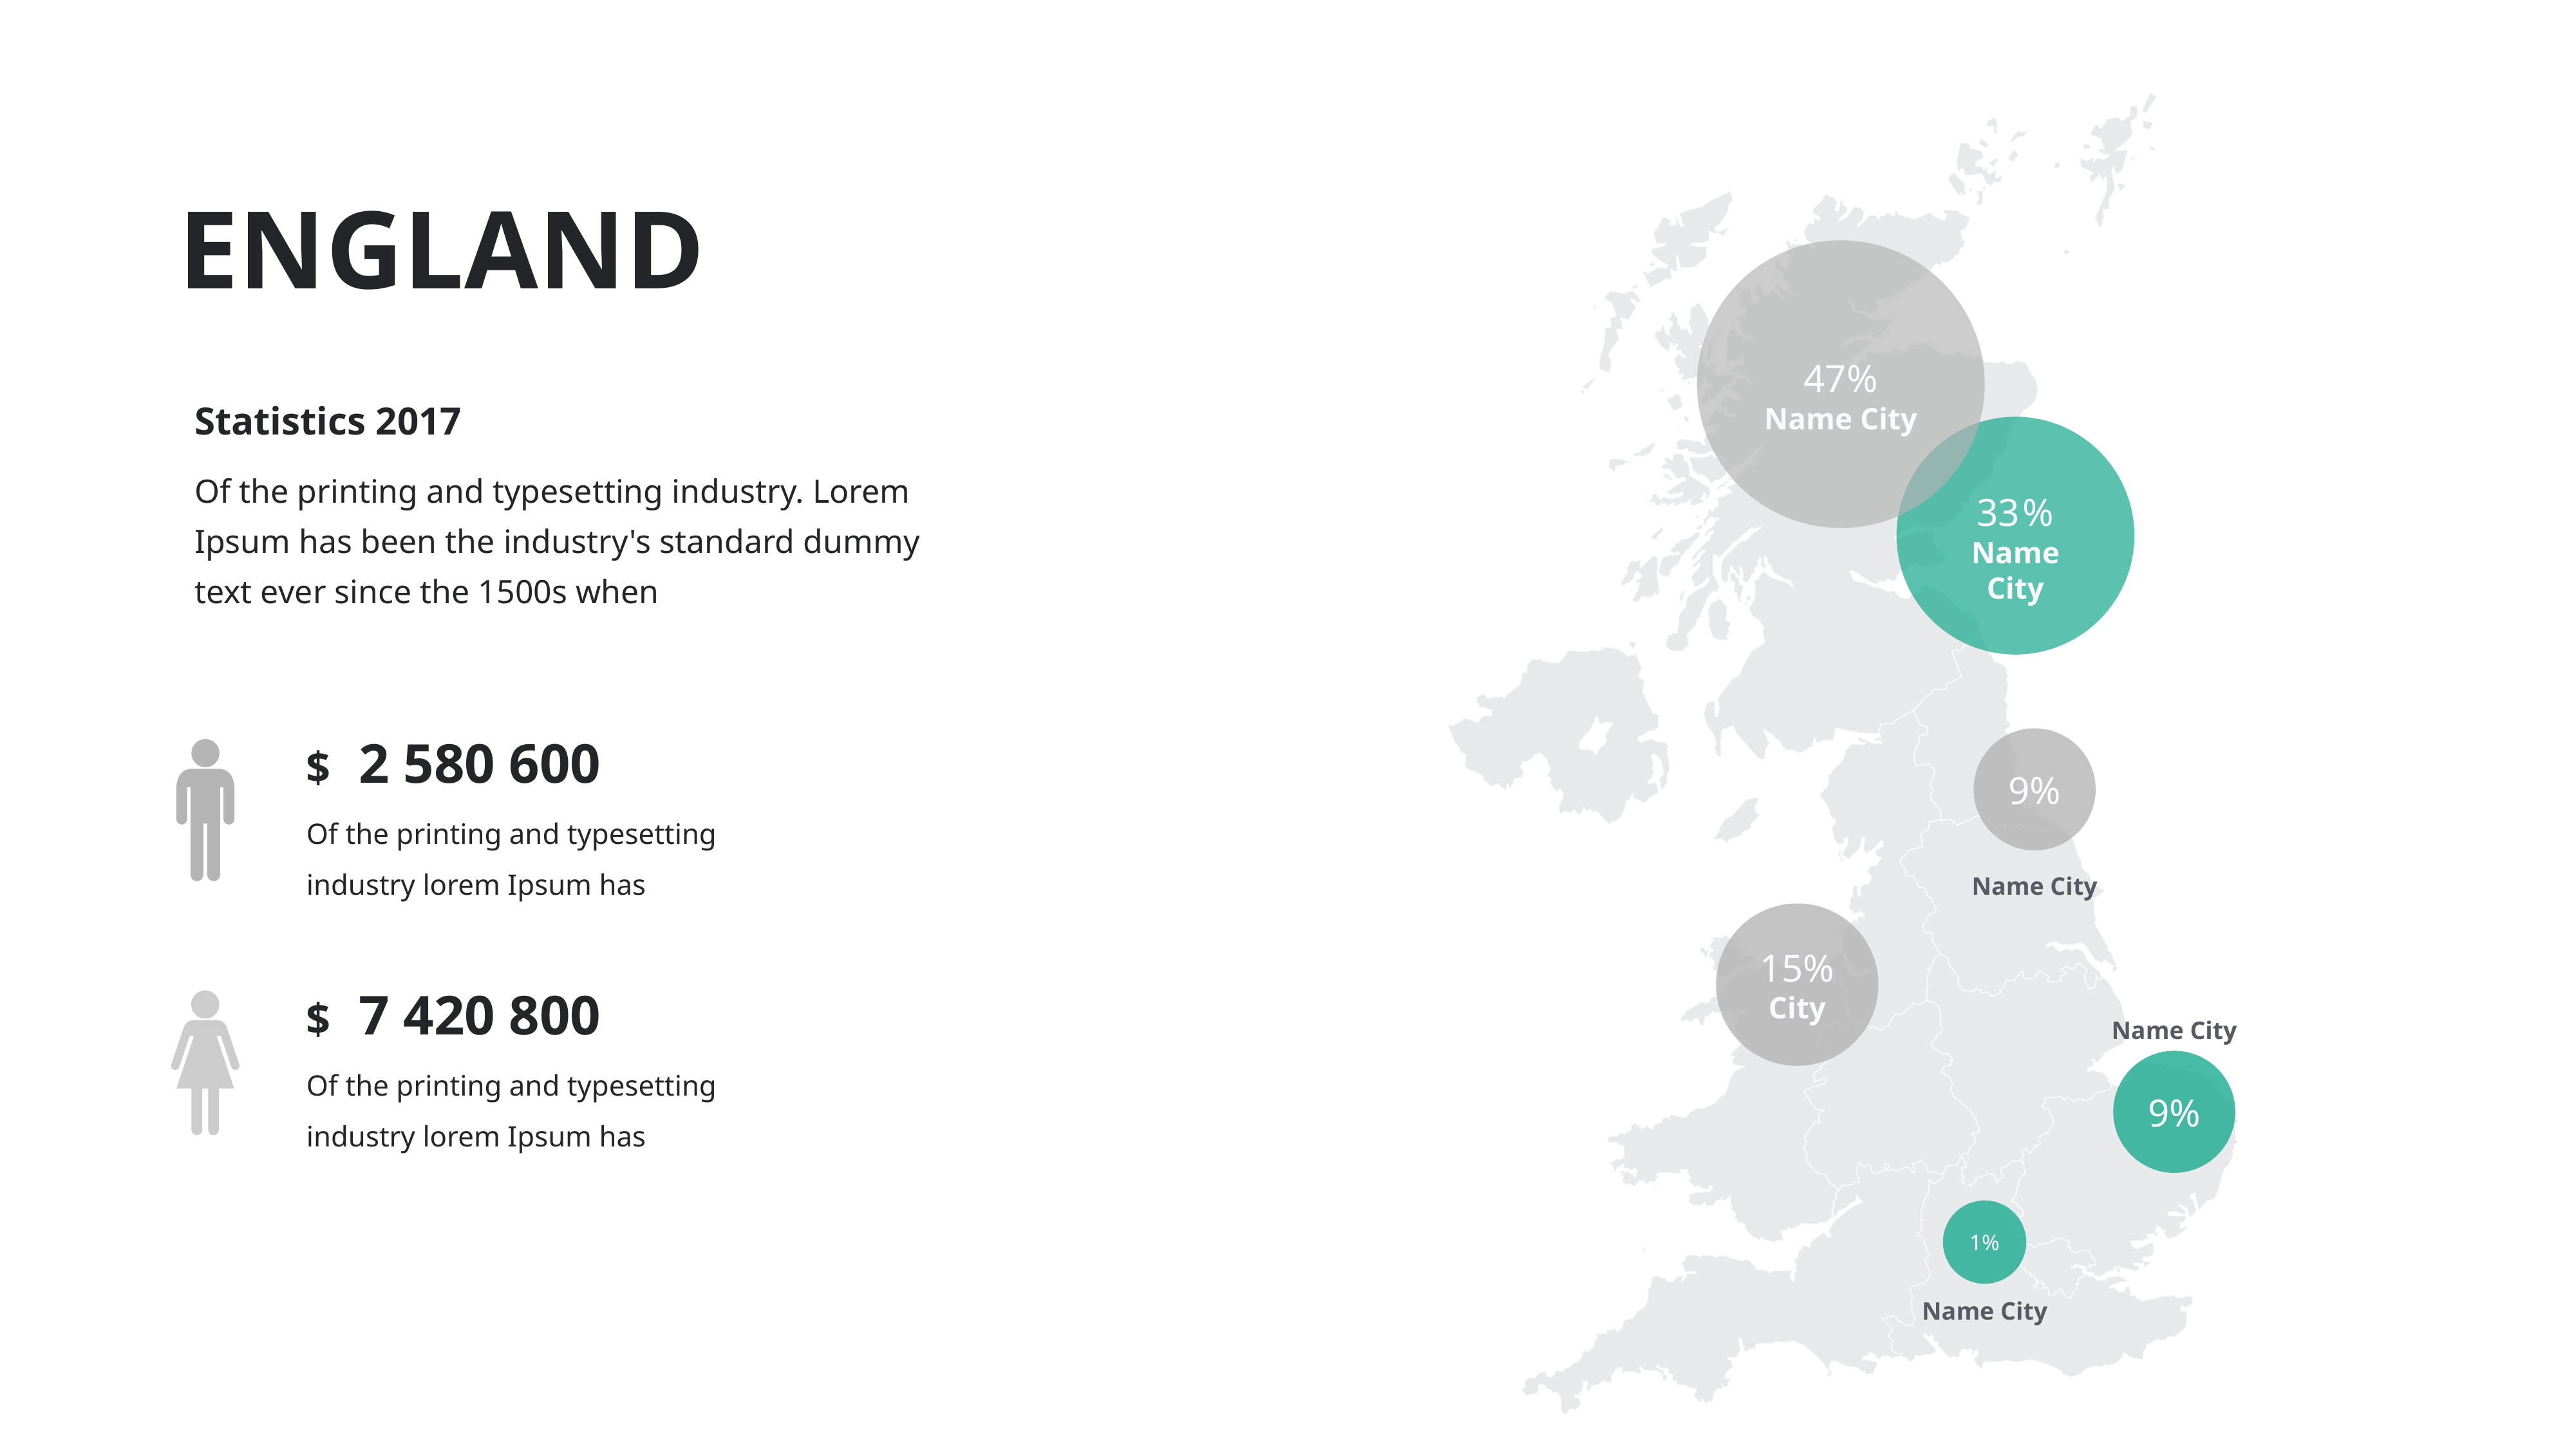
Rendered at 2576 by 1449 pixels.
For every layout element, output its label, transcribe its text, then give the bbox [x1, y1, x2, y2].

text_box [170, 718, 772, 1188]
list Statistics 2017 Of the printing and typesetting industry. Lorem Ipsum has been the industry's standard dummy text ever since the 1500s when [185, 369, 969, 648]
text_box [2054, 1003, 2294, 1173]
title ENGLAND [169, 176, 1060, 458]
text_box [1865, 1200, 2104, 1351]
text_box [1447, 93, 2239, 1416]
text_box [1915, 728, 2154, 926]
